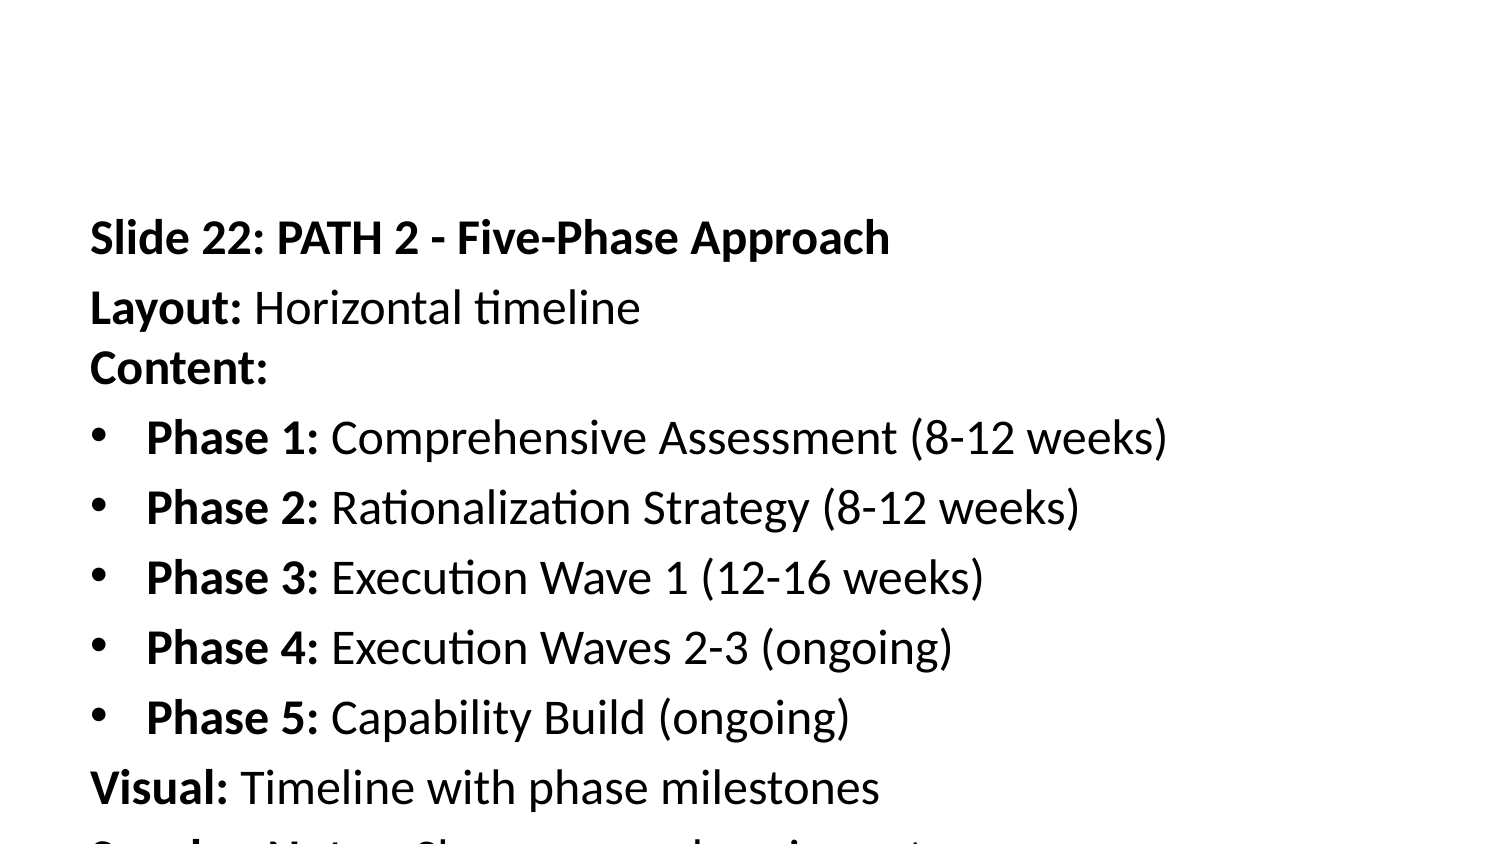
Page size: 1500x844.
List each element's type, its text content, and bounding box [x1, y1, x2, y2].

list Slide 22: PATH 2 - Five-Phase Approach Layout: Horizontal timeline Content: Phase 1: Comprehensive Assessment (8-12 weeks) Phase 2: Rationalization Strategy (8-12 weeks) Phase 3: Execution Wave 1 (12-16 weeks) Phase 4: Execution Waves 2-3 (ongoing) Phase 5: Capability Build (ongoing) Visual: Timeline with phase milestones Speaker Notes: Show comprehensive nature [75, 196, 1425, 754]
